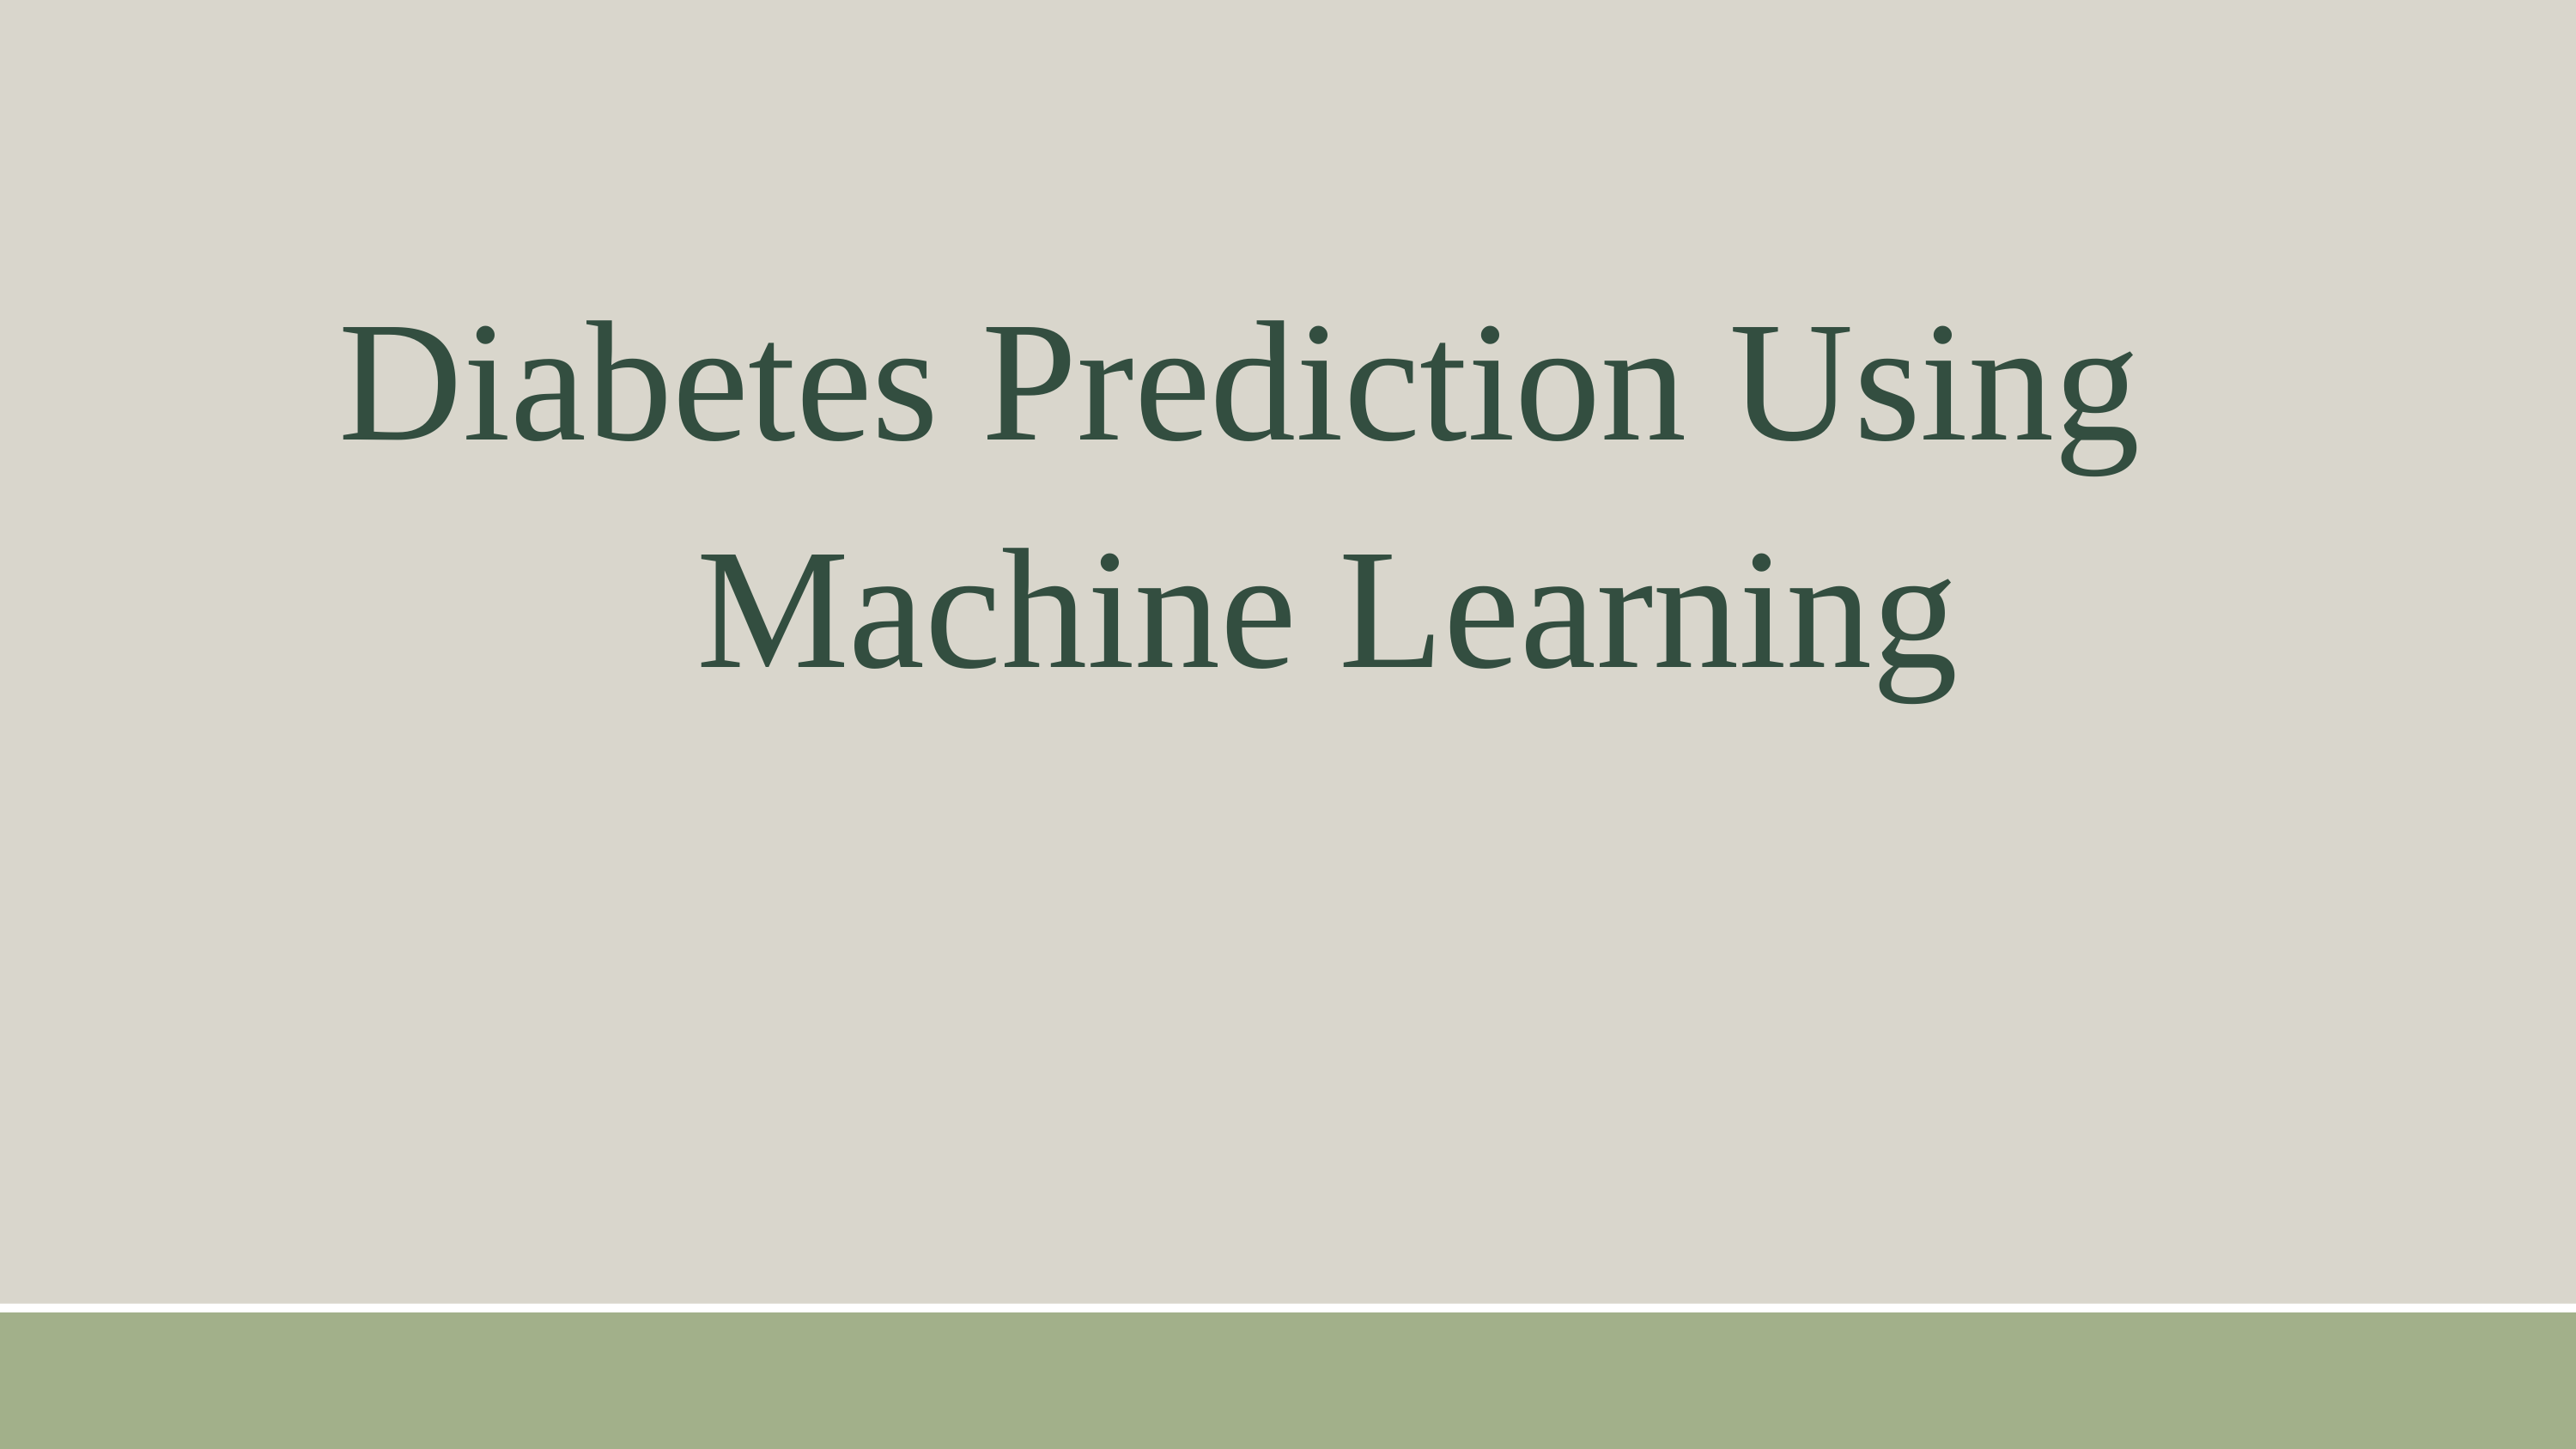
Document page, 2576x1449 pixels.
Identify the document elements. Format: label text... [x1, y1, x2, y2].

text_box [0, 1312, 2576, 1449]
title Diabetes Prediction Using Machine Learning [96, 198, 2512, 702]
